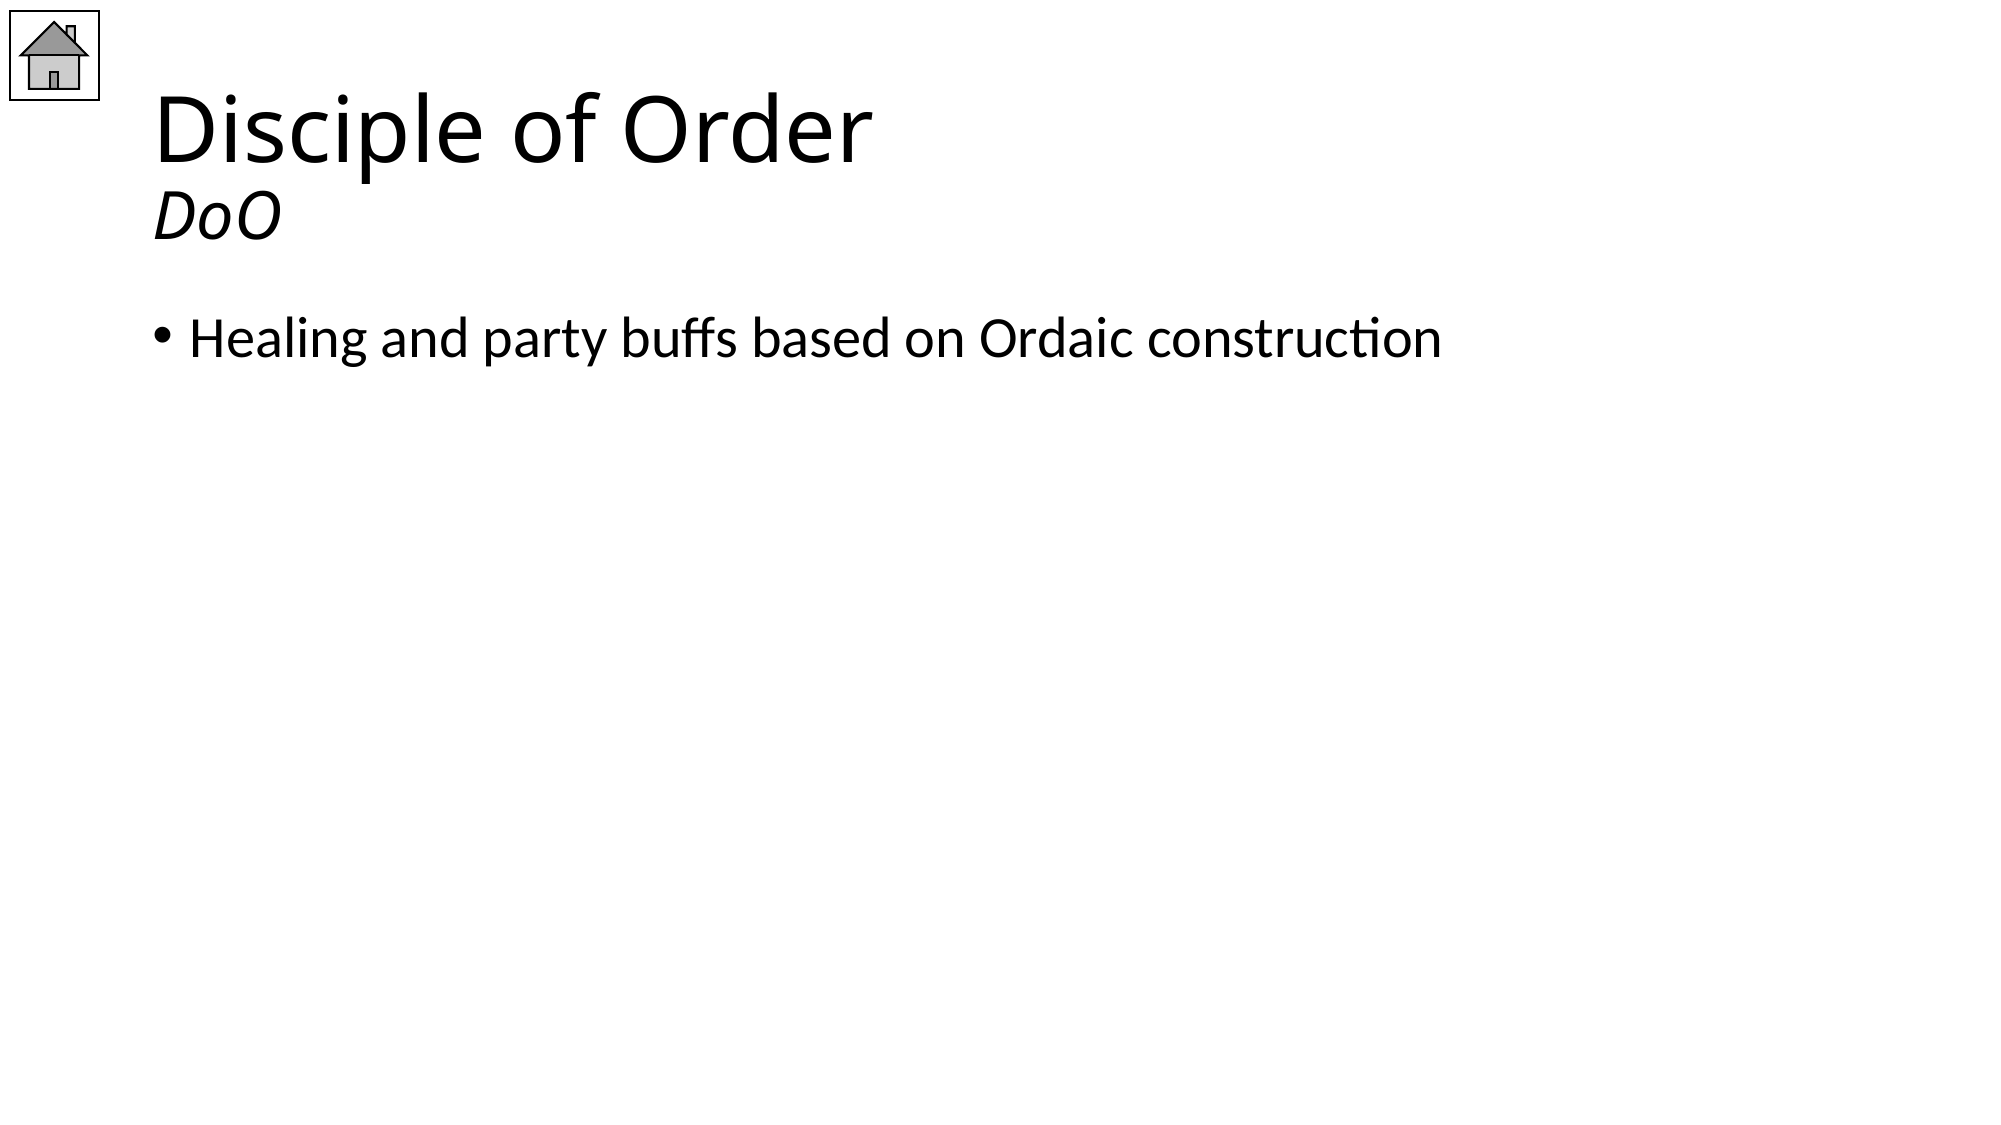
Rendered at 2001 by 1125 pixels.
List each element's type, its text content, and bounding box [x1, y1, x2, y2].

list Healing and party buffs based on Ordaic construction [137, 299, 1863, 1014]
title Disciple of Order DoO [137, 59, 1863, 278]
text_box [9, 10, 100, 101]
